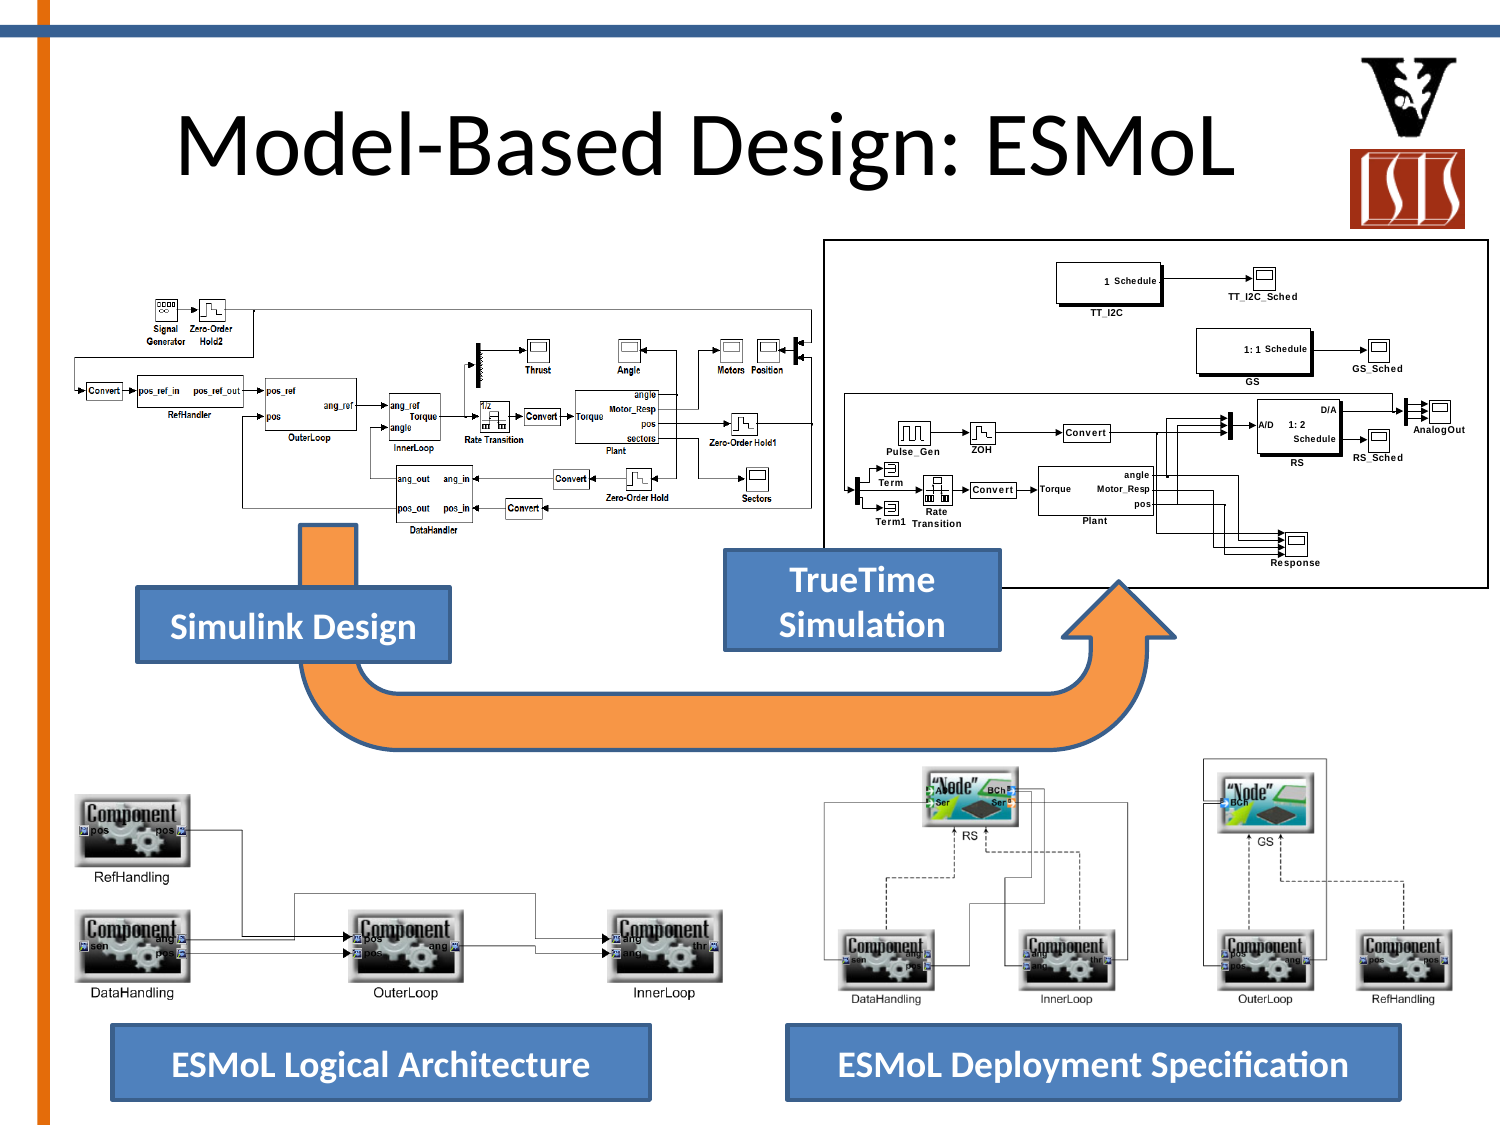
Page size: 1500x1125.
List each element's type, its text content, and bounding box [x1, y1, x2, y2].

picture [49, 240, 1488, 588]
text_box ESMoL Logical Architecture [110, 1023, 652, 1102]
title Model-Based Design: ESMoL [75, 45, 1338, 233]
text_box TrueTime Simulation [723, 566, 1002, 652]
text_box ESMoL Deployment Specification [785, 1023, 1402, 1102]
text_box Simulink Design [135, 585, 452, 664]
text_box [298, 596, 1178, 753]
picture [812, 746, 1463, 1013]
picture [1350, 49, 1470, 229]
picture [59, 777, 738, 1013]
text_box [297, 566, 359, 585]
